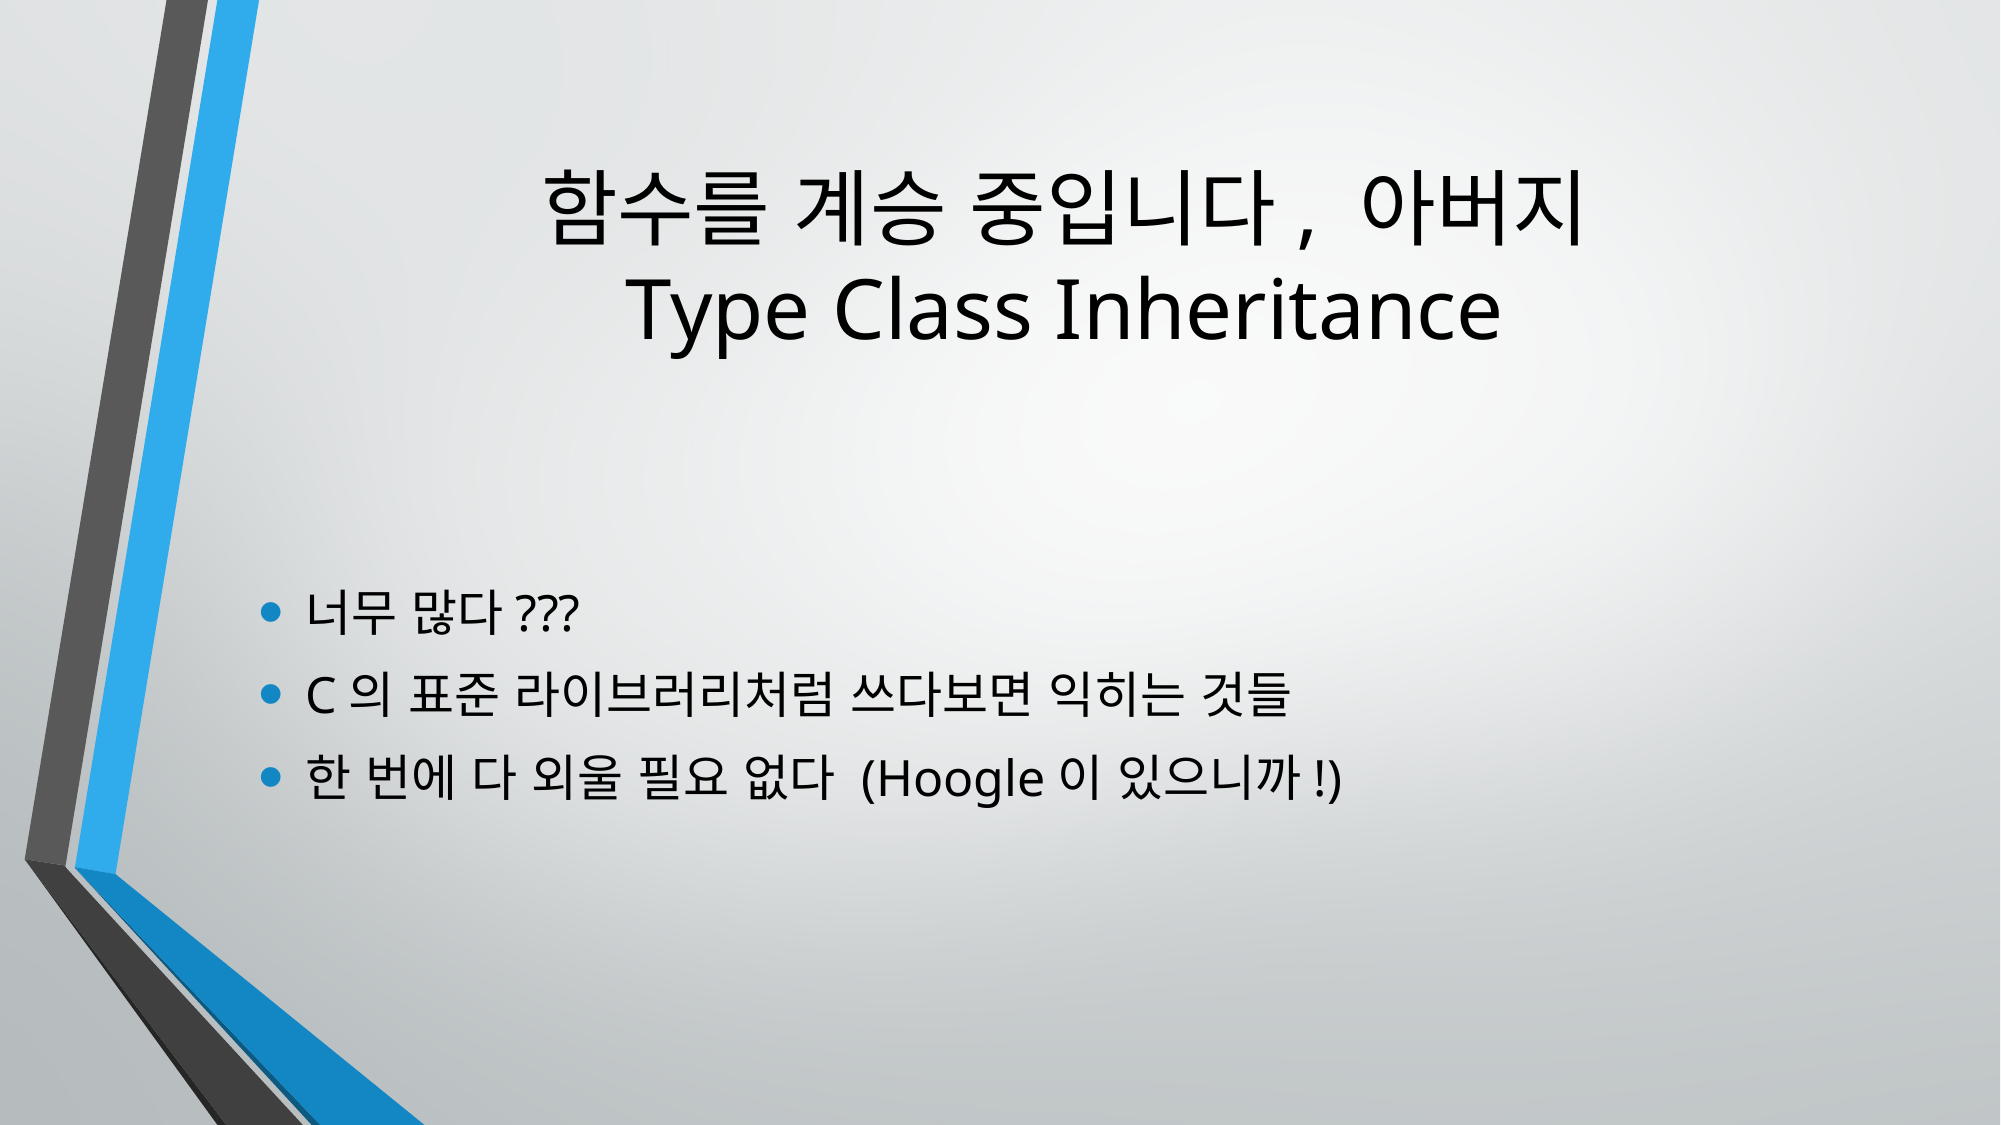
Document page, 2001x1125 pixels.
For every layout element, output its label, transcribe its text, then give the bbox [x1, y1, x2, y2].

list 너무 많다??? C의 표준 라이브러리처럼 쓰다보면 익히는 것들 한 번에 다 외울 필요 없다 (Hoogle이 있으니까!) [243, 437, 1887, 950]
title 함수를 계승 중입니다, 아버지 Type Class Inheritance [243, 112, 1887, 400]
